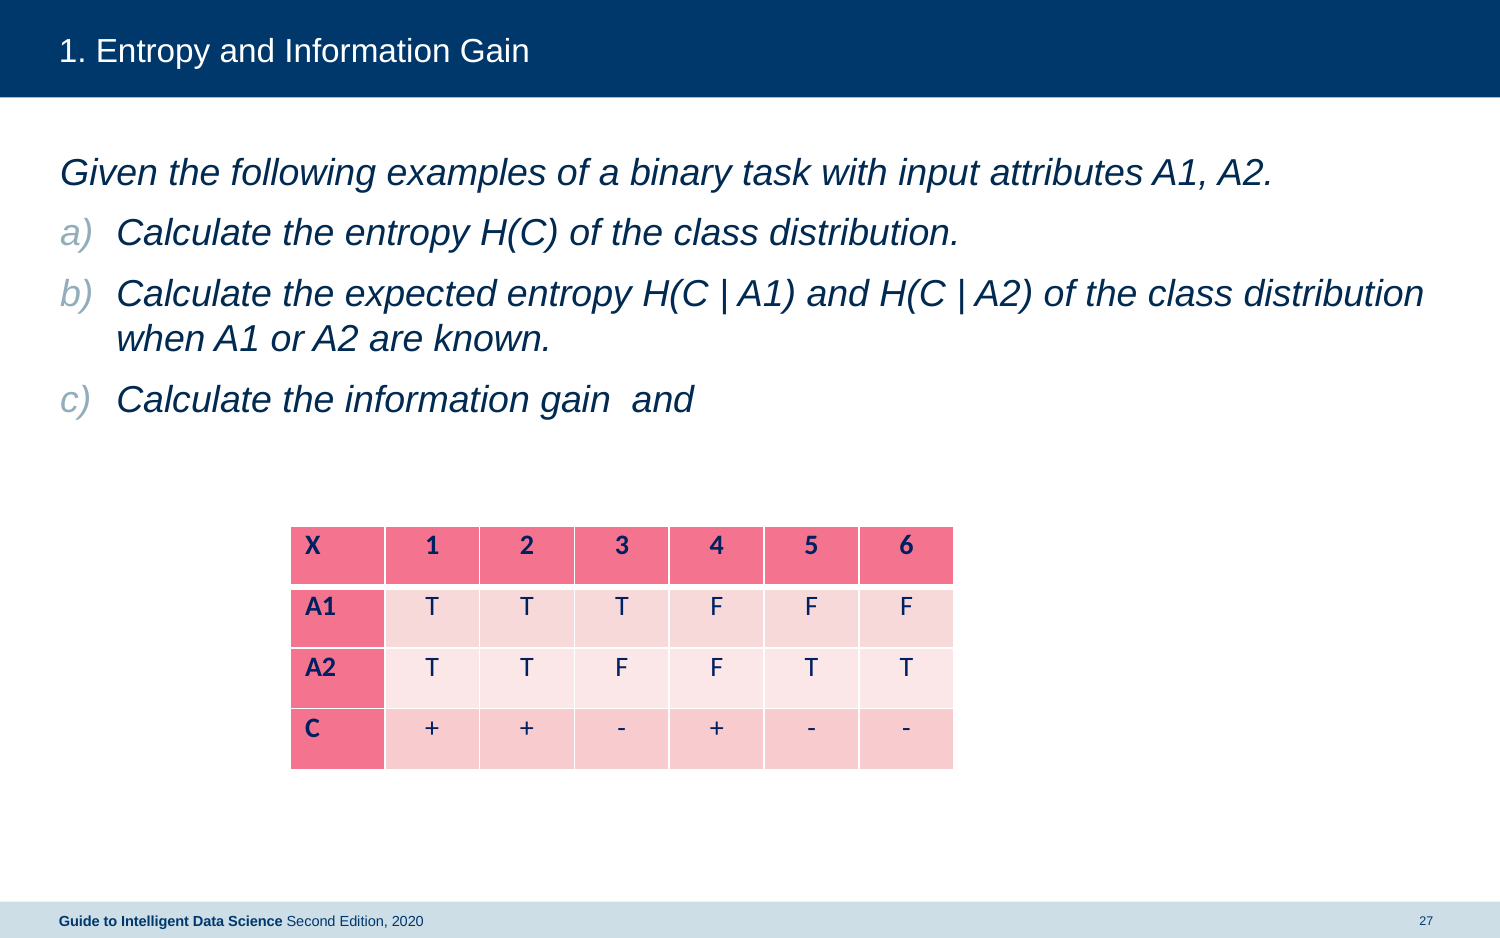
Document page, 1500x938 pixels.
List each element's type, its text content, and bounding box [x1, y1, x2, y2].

slide_number 27 [1411, 900, 1442, 938]
table_header 4 [670, 527, 763, 584]
table_cell T [575, 590, 668, 647]
table_cell F [765, 590, 858, 647]
table_cell T [860, 649, 953, 708]
table_cell F [575, 649, 668, 708]
table_cell T [480, 649, 574, 708]
table_cell + [386, 709, 479, 769]
table_cell F [670, 590, 763, 647]
table_cell F [860, 590, 953, 647]
table_cell - [860, 709, 953, 769]
table_cell - [575, 709, 668, 769]
table_cell T [386, 649, 479, 708]
table_header 1 [386, 527, 479, 584]
footer Guide to Intelligent Data Science Second Edition, 2020 [58, 900, 717, 938]
table_cell A1 [291, 590, 384, 647]
table_cell A2 [291, 649, 384, 708]
table_cell T [765, 649, 858, 708]
table_cell C [291, 709, 384, 769]
table_cell + [480, 709, 574, 769]
table_header 3 [575, 527, 668, 584]
title 1. Entropy and Information Gain [58, 28, 1442, 70]
table_cell F [670, 649, 763, 708]
table_cell - [765, 709, 858, 769]
table_cell + [670, 709, 763, 769]
table_cell T [386, 590, 479, 647]
table_header 2 [480, 527, 574, 584]
table_header X [291, 527, 384, 584]
table_cell T [480, 590, 574, 647]
table_header 5 [765, 527, 858, 584]
table_header 6 [860, 527, 953, 584]
